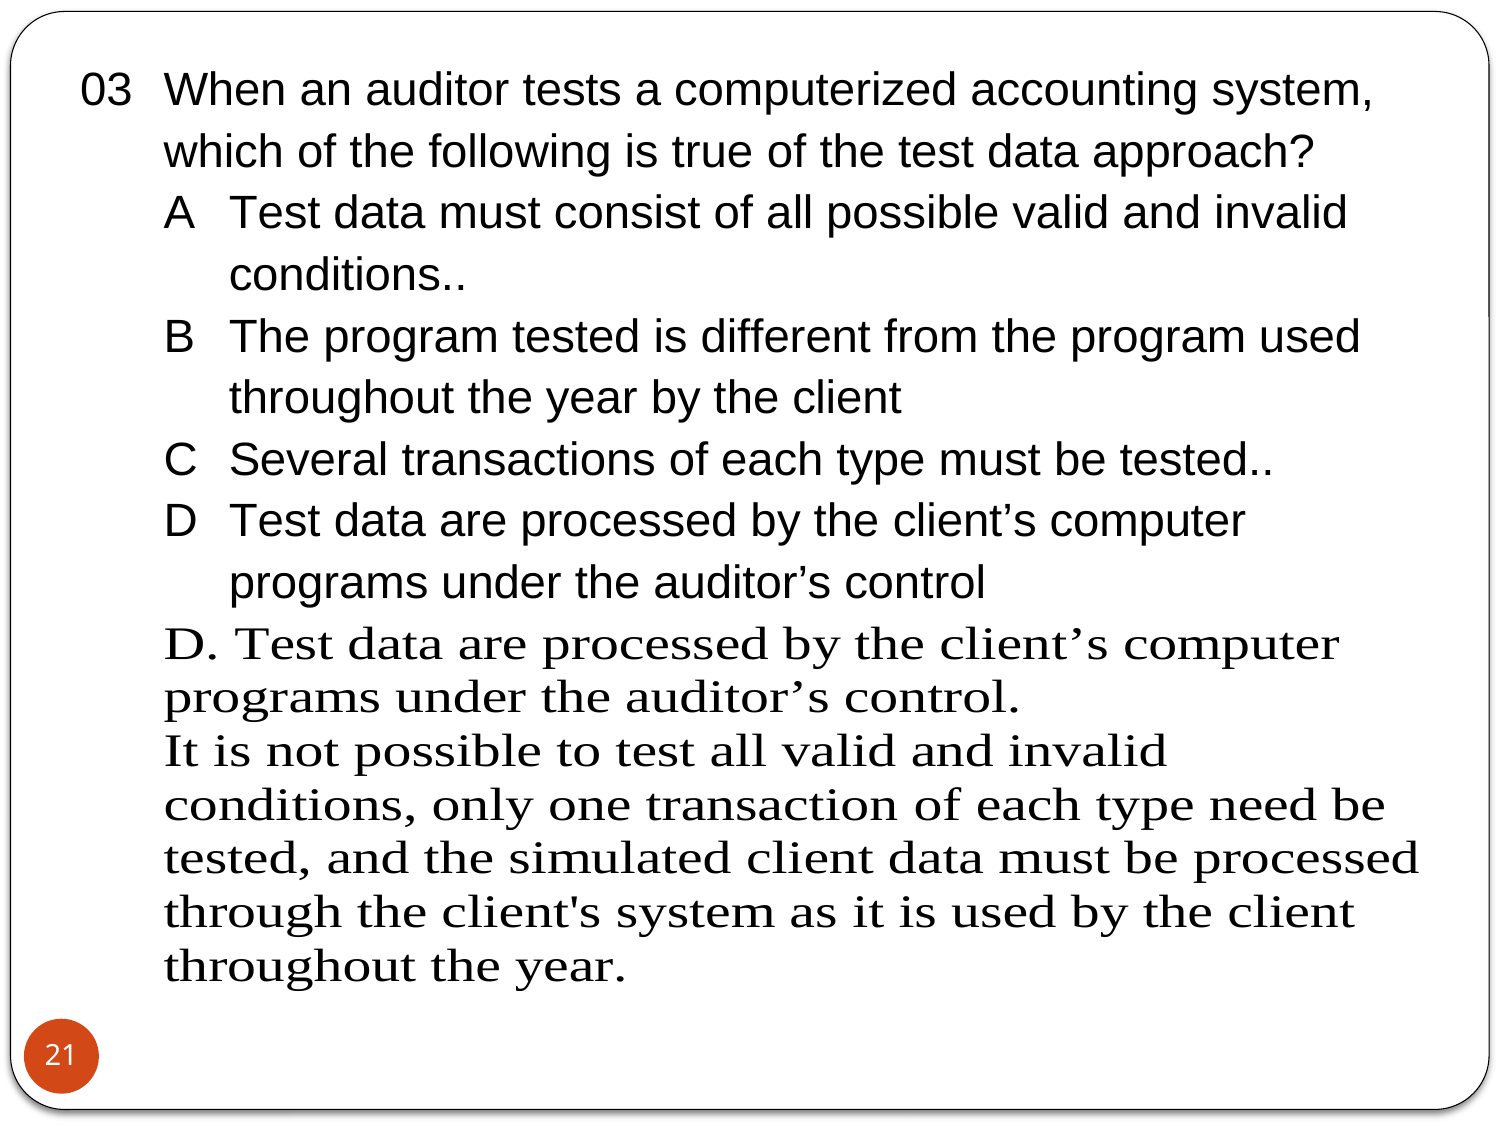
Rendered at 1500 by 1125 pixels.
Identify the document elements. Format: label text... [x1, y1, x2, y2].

slide_number 21 [23, 1018, 99, 1094]
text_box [62, 62, 1449, 1053]
